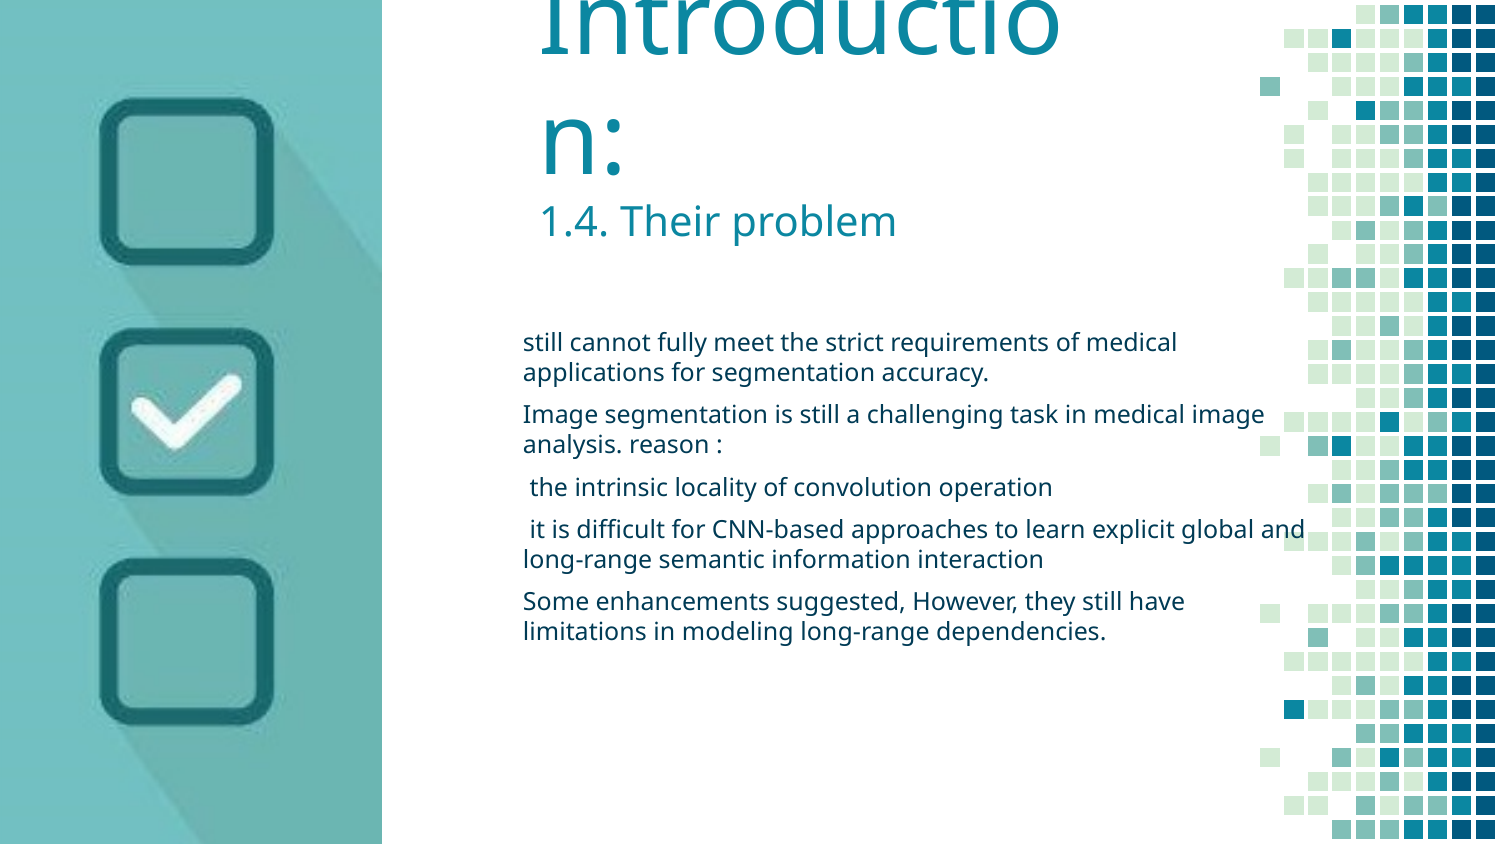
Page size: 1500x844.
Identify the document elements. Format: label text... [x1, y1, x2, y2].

title 1. Introduction: 1.4. Their problem [523, 69, 1137, 260]
subtitle still cannot fully meet the strict requirements of medical applications for segmentation accuracy. Image segmentation is still a challenging task in medical image analysis. reason : the intrinsic locality of convolution operation it is difficult for CNN-based approaches to learn explicit global and long-range semantic information interaction Some enhancements suggested, However, they still have limitations in modeling long-range dependencies. [507, 263, 1328, 779]
picture [0, 0, 382, 844]
